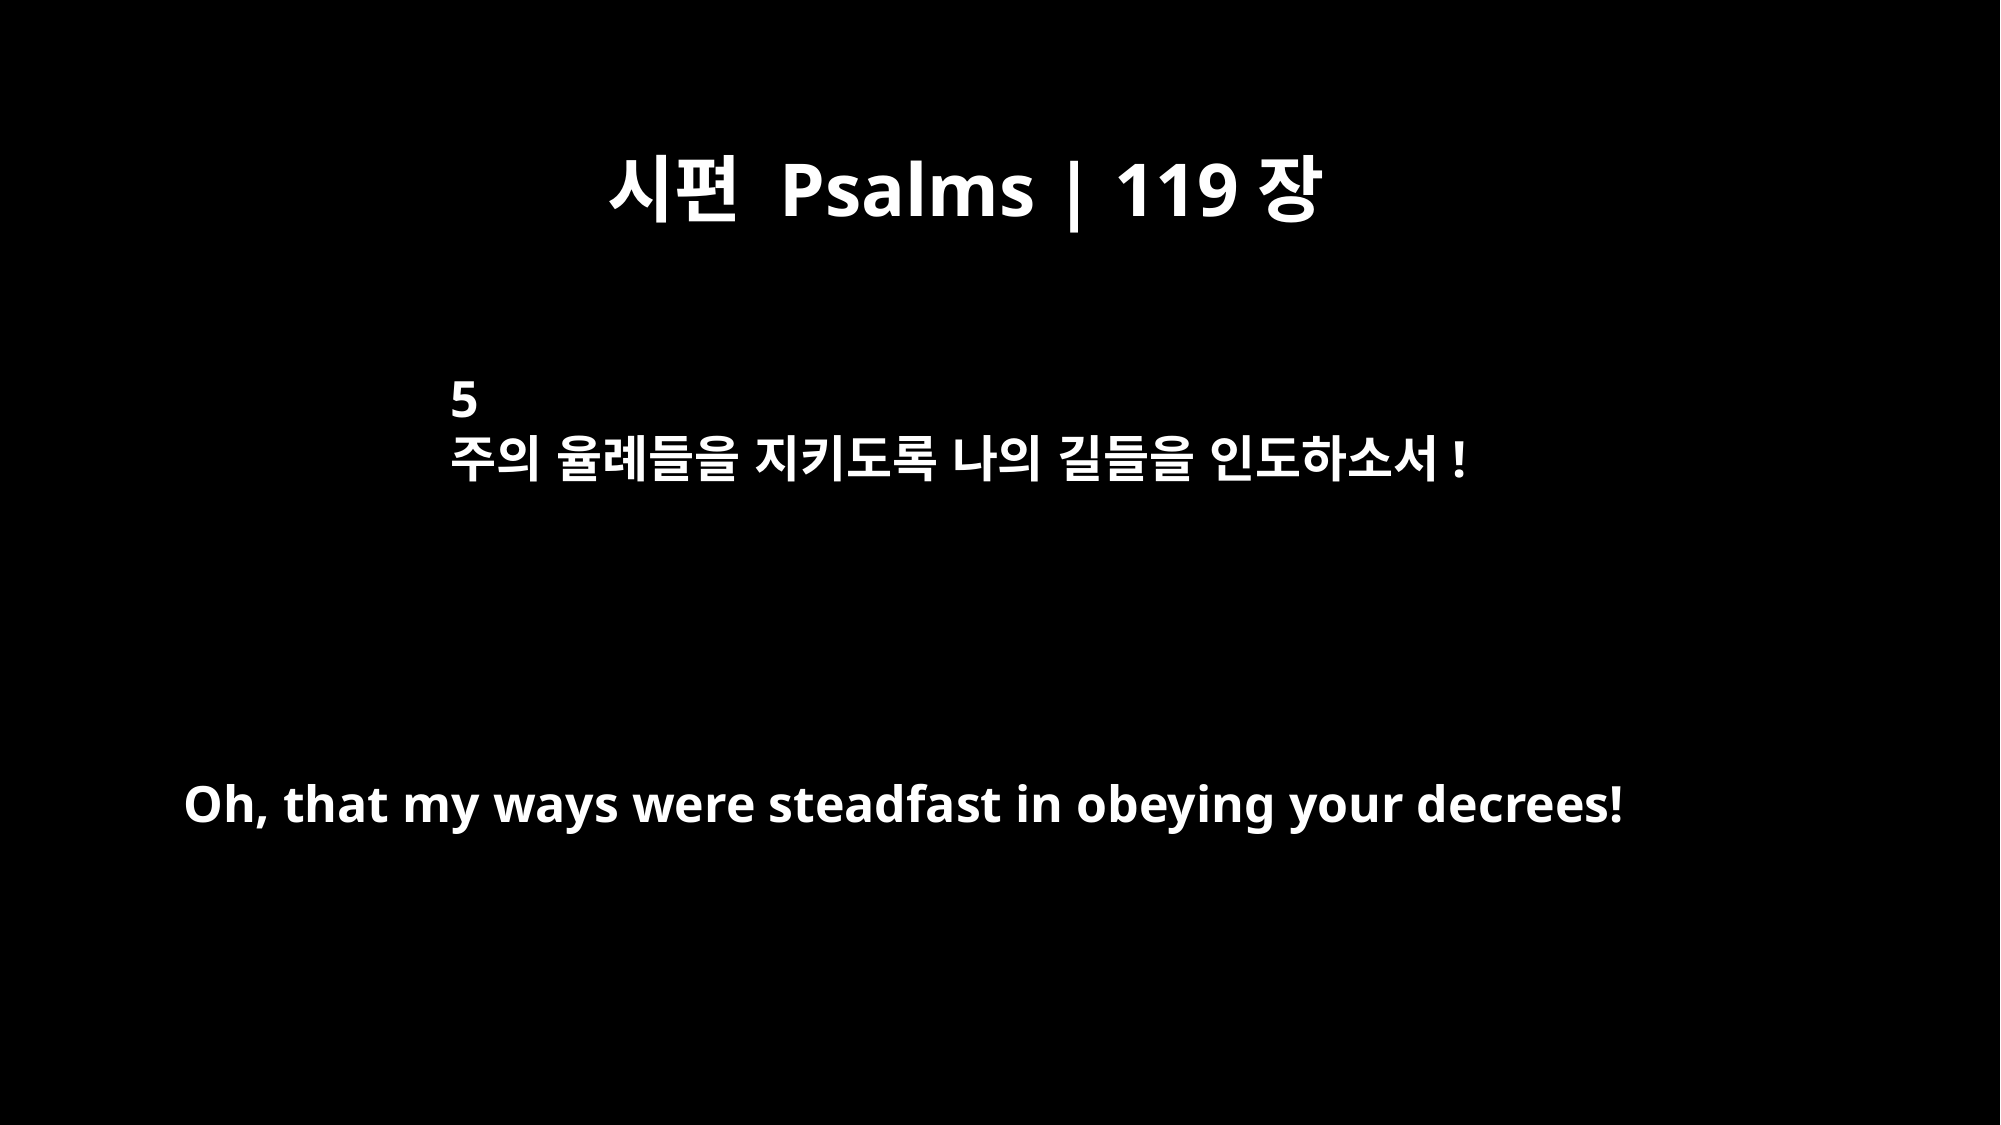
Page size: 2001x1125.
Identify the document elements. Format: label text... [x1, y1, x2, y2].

text_box 5 주의 율례들을 지키도록 나의 길들을 인도하소서! [435, 359, 1482, 495]
text_box 시편 Psalms | 119장 [592, 136, 1340, 239]
text_box Oh, that my ways were steadfast in obeying your decrees! [168, 764, 1639, 840]
